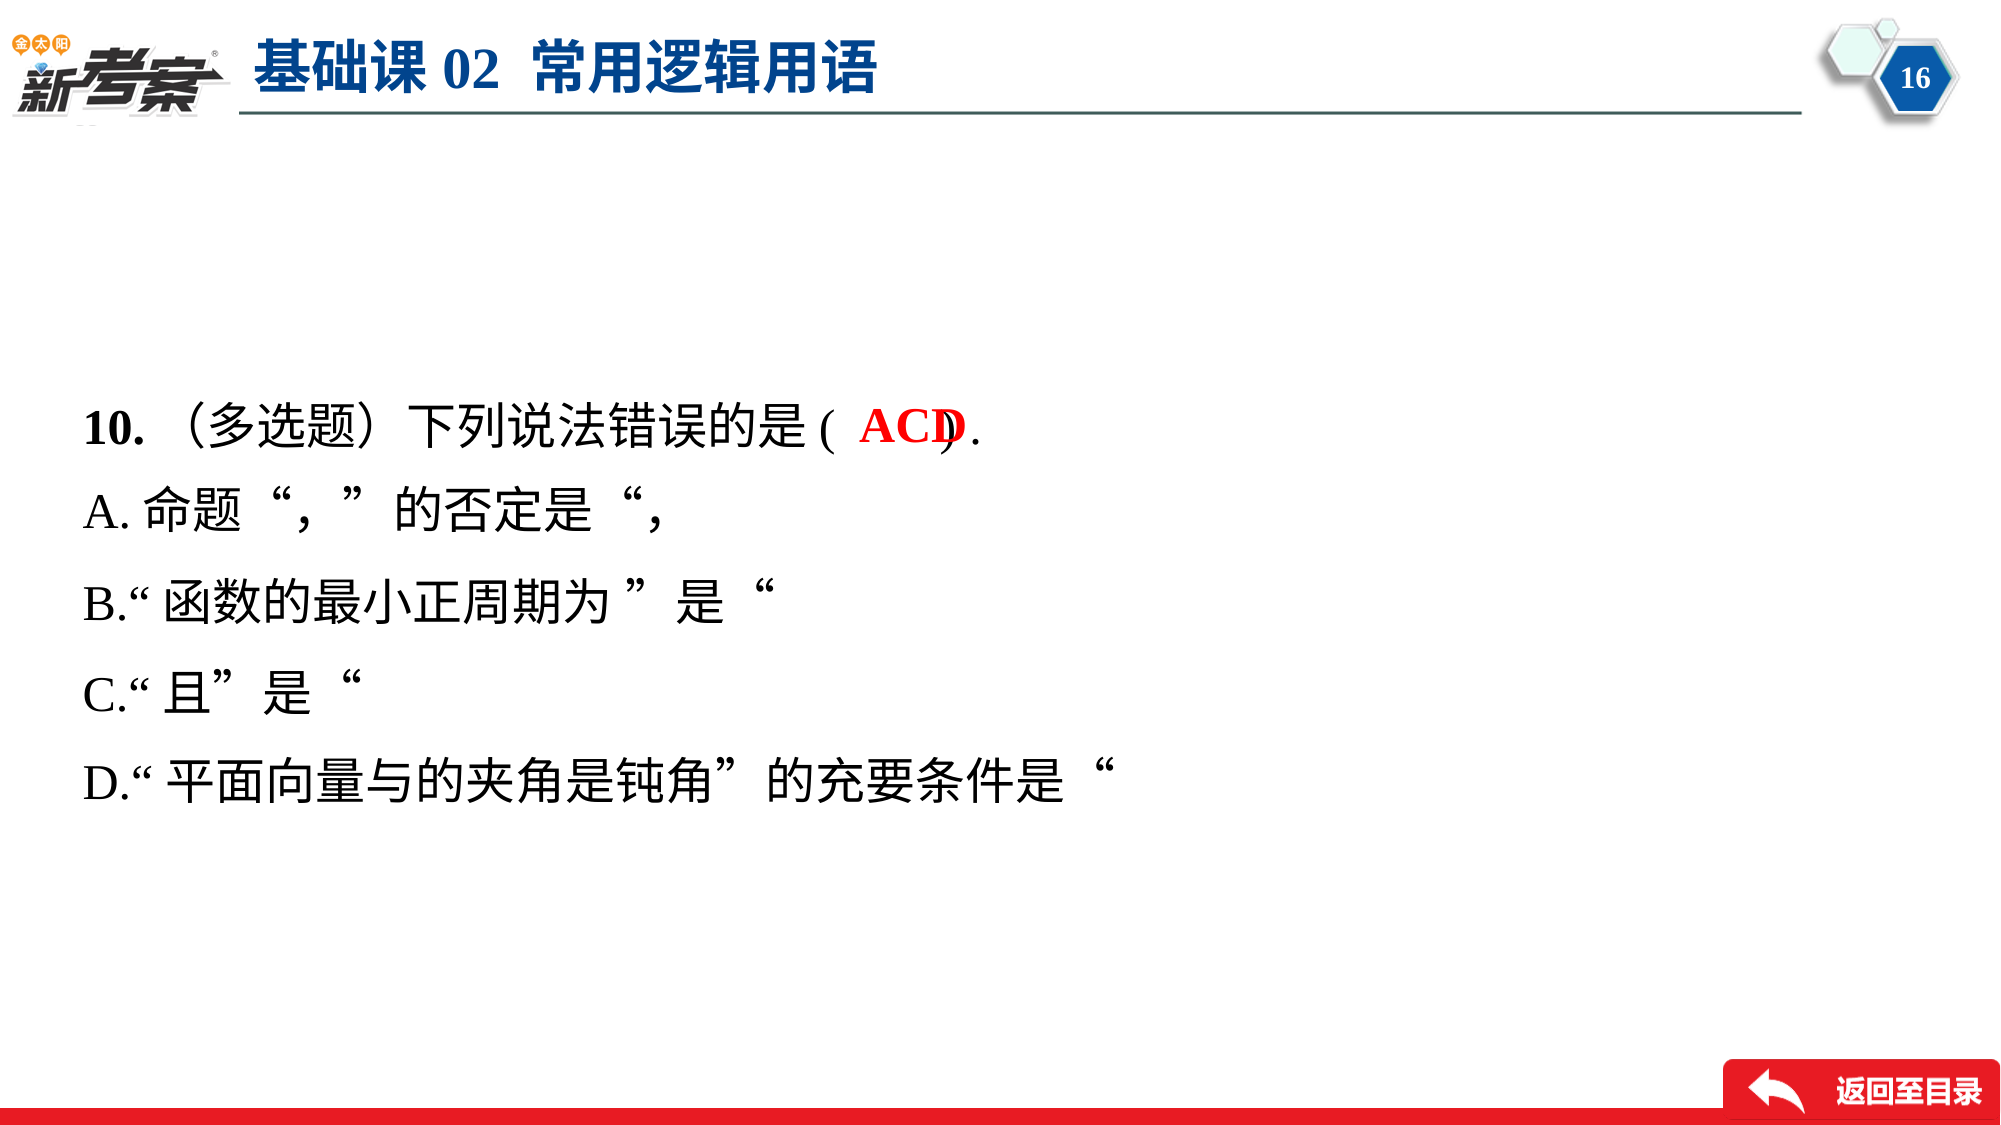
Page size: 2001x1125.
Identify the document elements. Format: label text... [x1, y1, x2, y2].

text_box ACD [840, 365, 986, 444]
picture [0, 0, 2001, 1125]
text_box 10.（多选题）下列说法错误的是( ) . [82, 366, 1917, 445]
